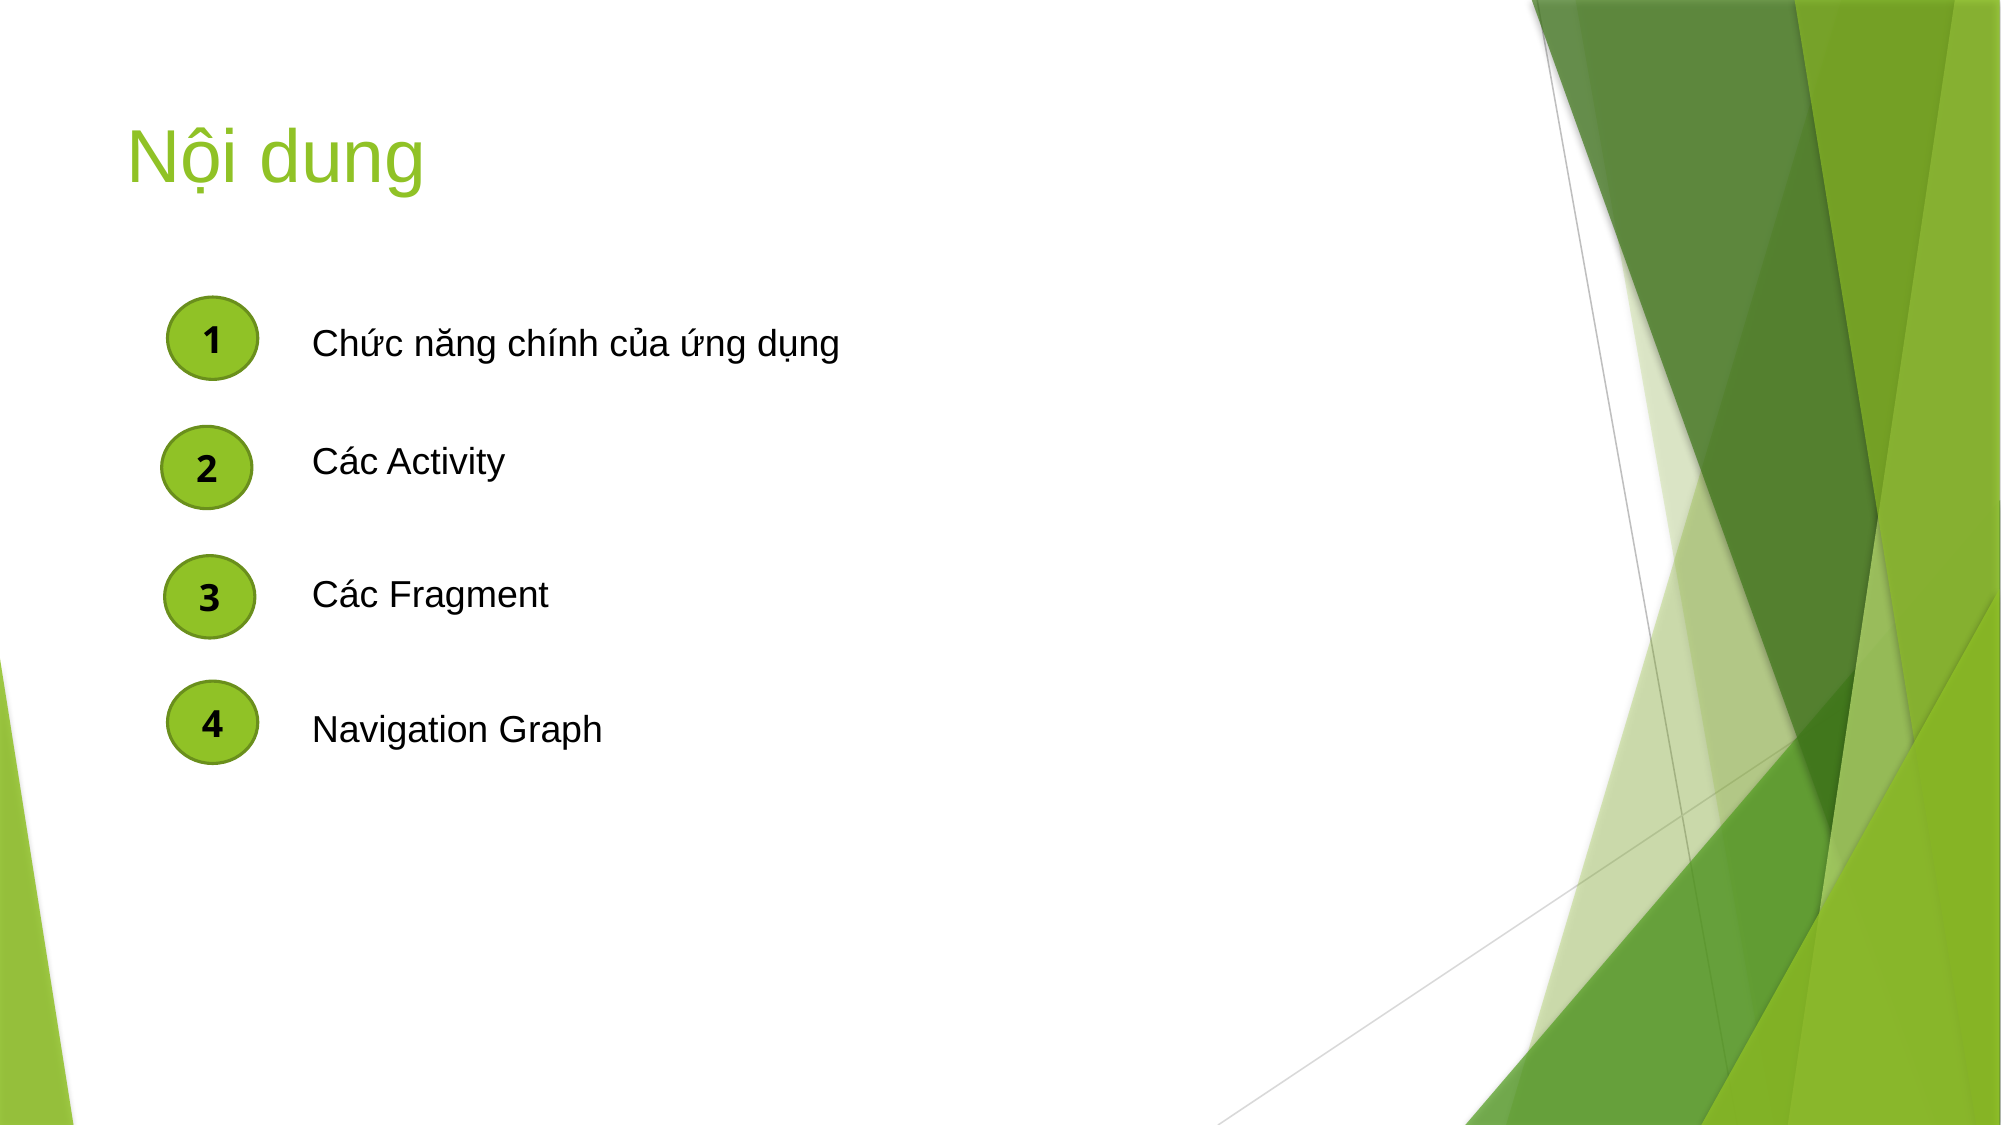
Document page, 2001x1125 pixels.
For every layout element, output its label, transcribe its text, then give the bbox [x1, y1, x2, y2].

text_box Các Fragment [297, 562, 1117, 623]
title Nội dung [111, 99, 1522, 229]
text_box 2 [160, 424, 254, 511]
text_box 1 [165, 295, 260, 381]
text_box 4 [165, 679, 260, 766]
text_box Các Activity [297, 423, 1409, 490]
text_box Chức năng chính của ứng dụng [297, 311, 1262, 372]
text_box 3 [163, 554, 257, 640]
text_box Navigation Graph [297, 697, 1262, 757]
